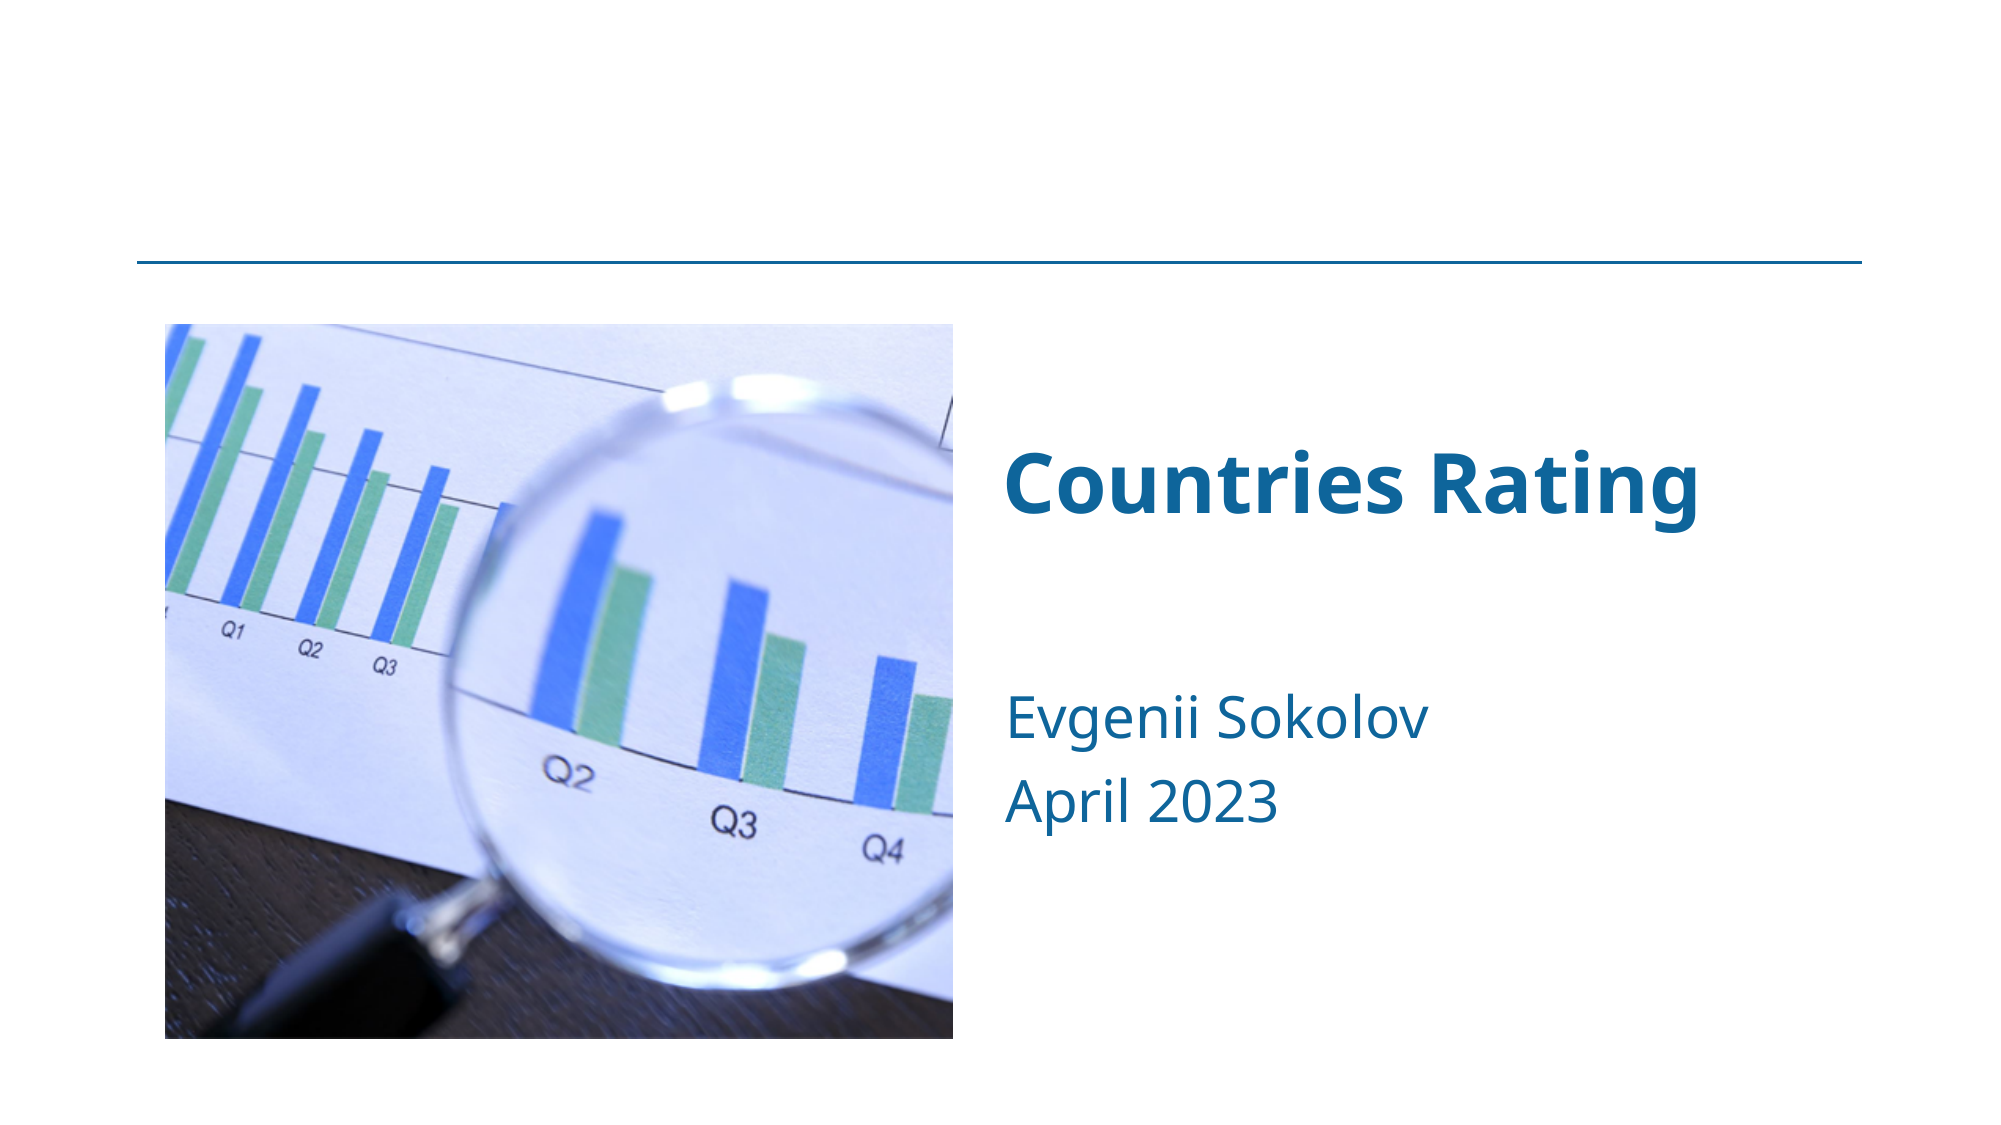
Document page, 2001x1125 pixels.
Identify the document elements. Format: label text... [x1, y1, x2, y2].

picture [165, 324, 953, 1039]
text_box Evgenii Sokolov April 2023 [990, 590, 1808, 1020]
text_box Countries Rating [987, 378, 1822, 596]
